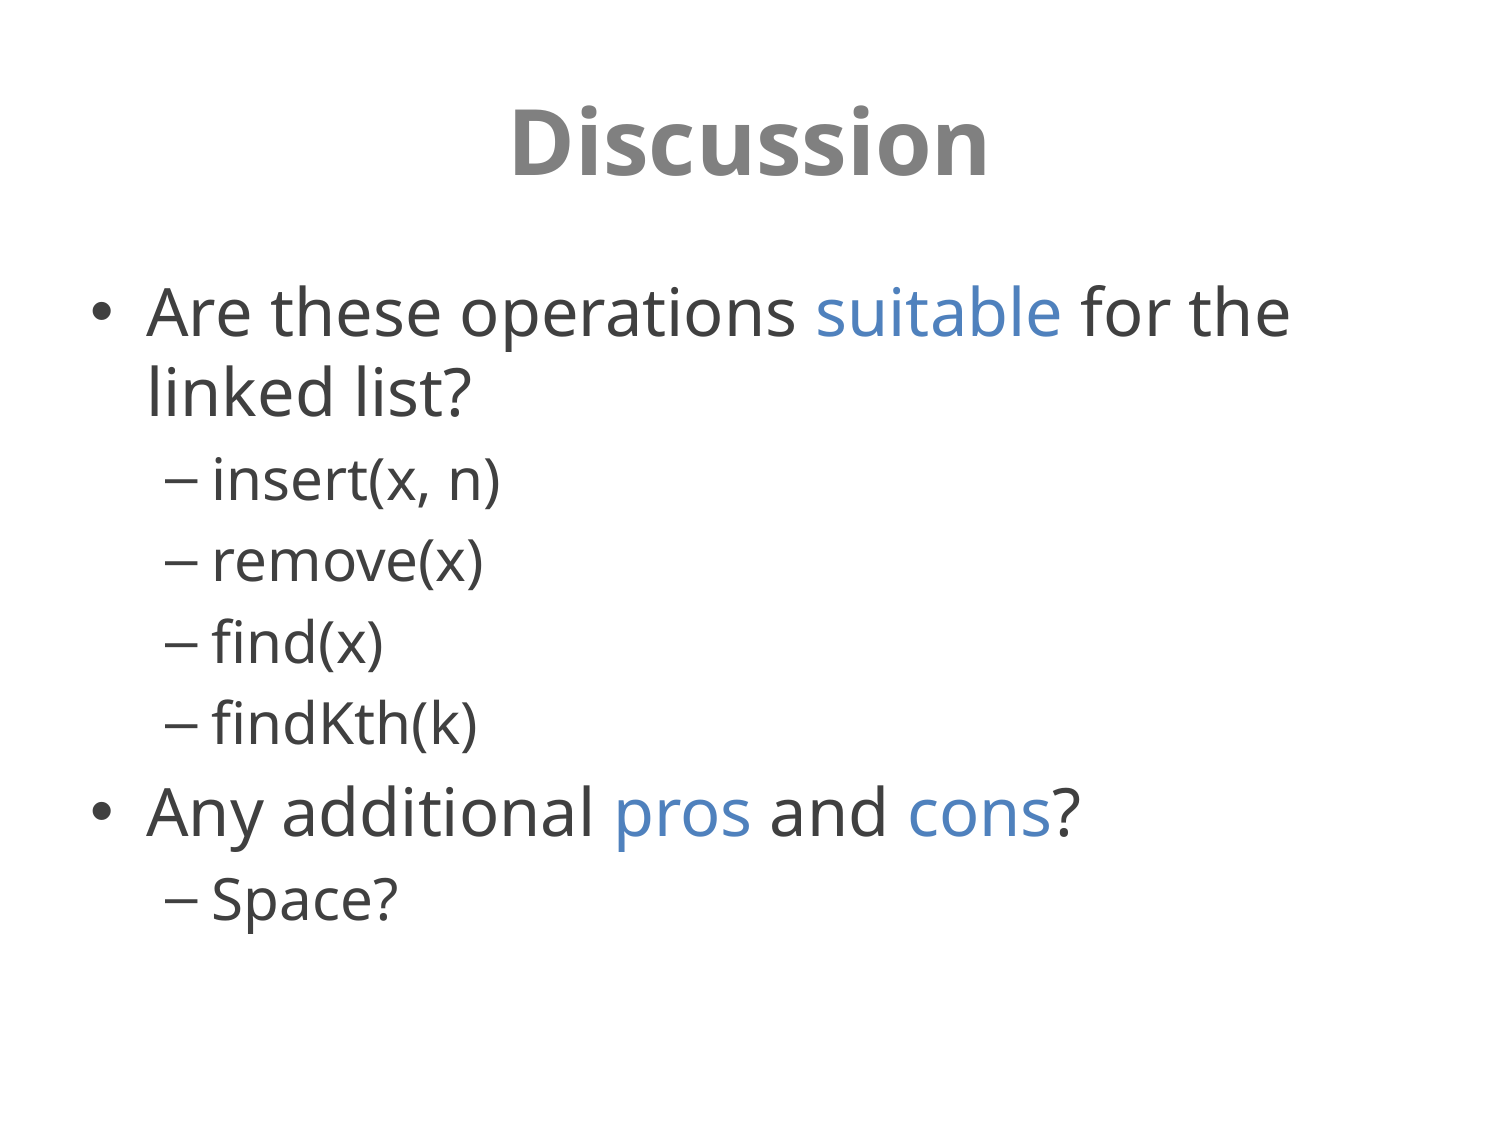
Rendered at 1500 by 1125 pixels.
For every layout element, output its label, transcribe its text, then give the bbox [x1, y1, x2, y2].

title Discussion [75, 45, 1425, 233]
list Are these operations suitable for the linked list? insert(x, n) remove(x) find(x) findKth(k) Any additional pros and cons? Space? [75, 262, 1425, 1005]
